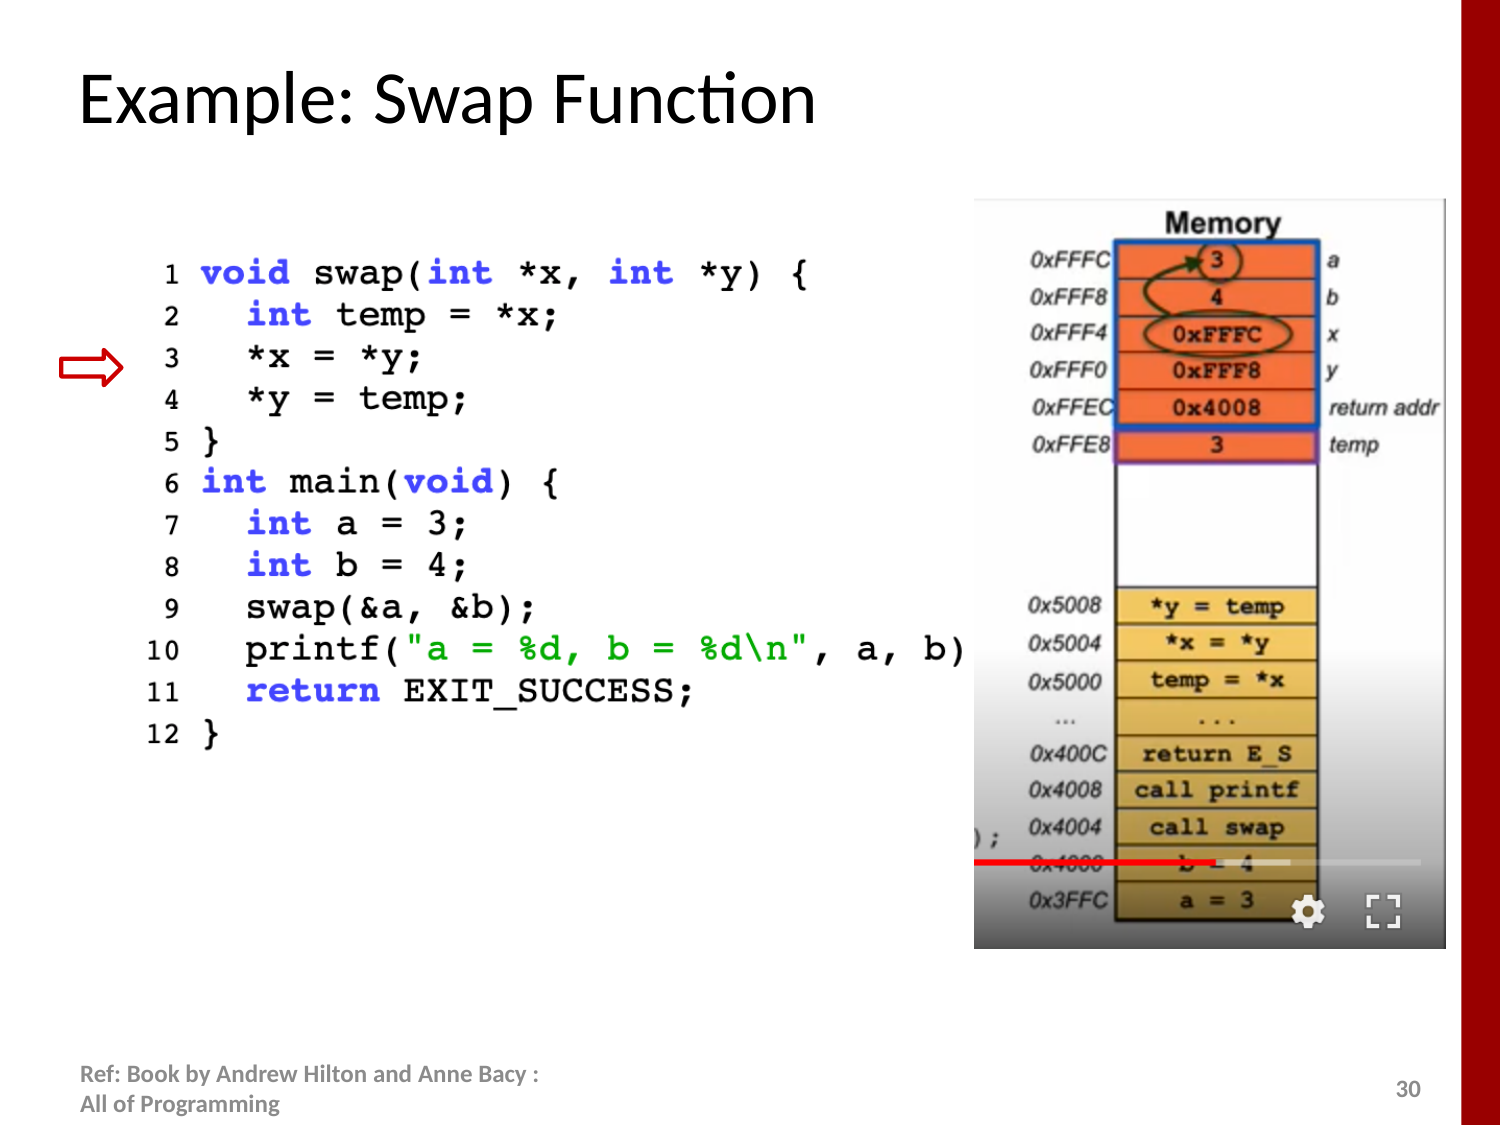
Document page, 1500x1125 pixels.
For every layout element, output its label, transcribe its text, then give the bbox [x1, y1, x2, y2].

footer Ref: Book by Andrew Hilton and Anne Bacy : All of Programming [65, 1057, 572, 1118]
title Example: Swap Function [63, 30, 1310, 157]
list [123, 244, 969, 810]
text_box [61, 349, 118, 386]
picture [974, 184, 1446, 950]
